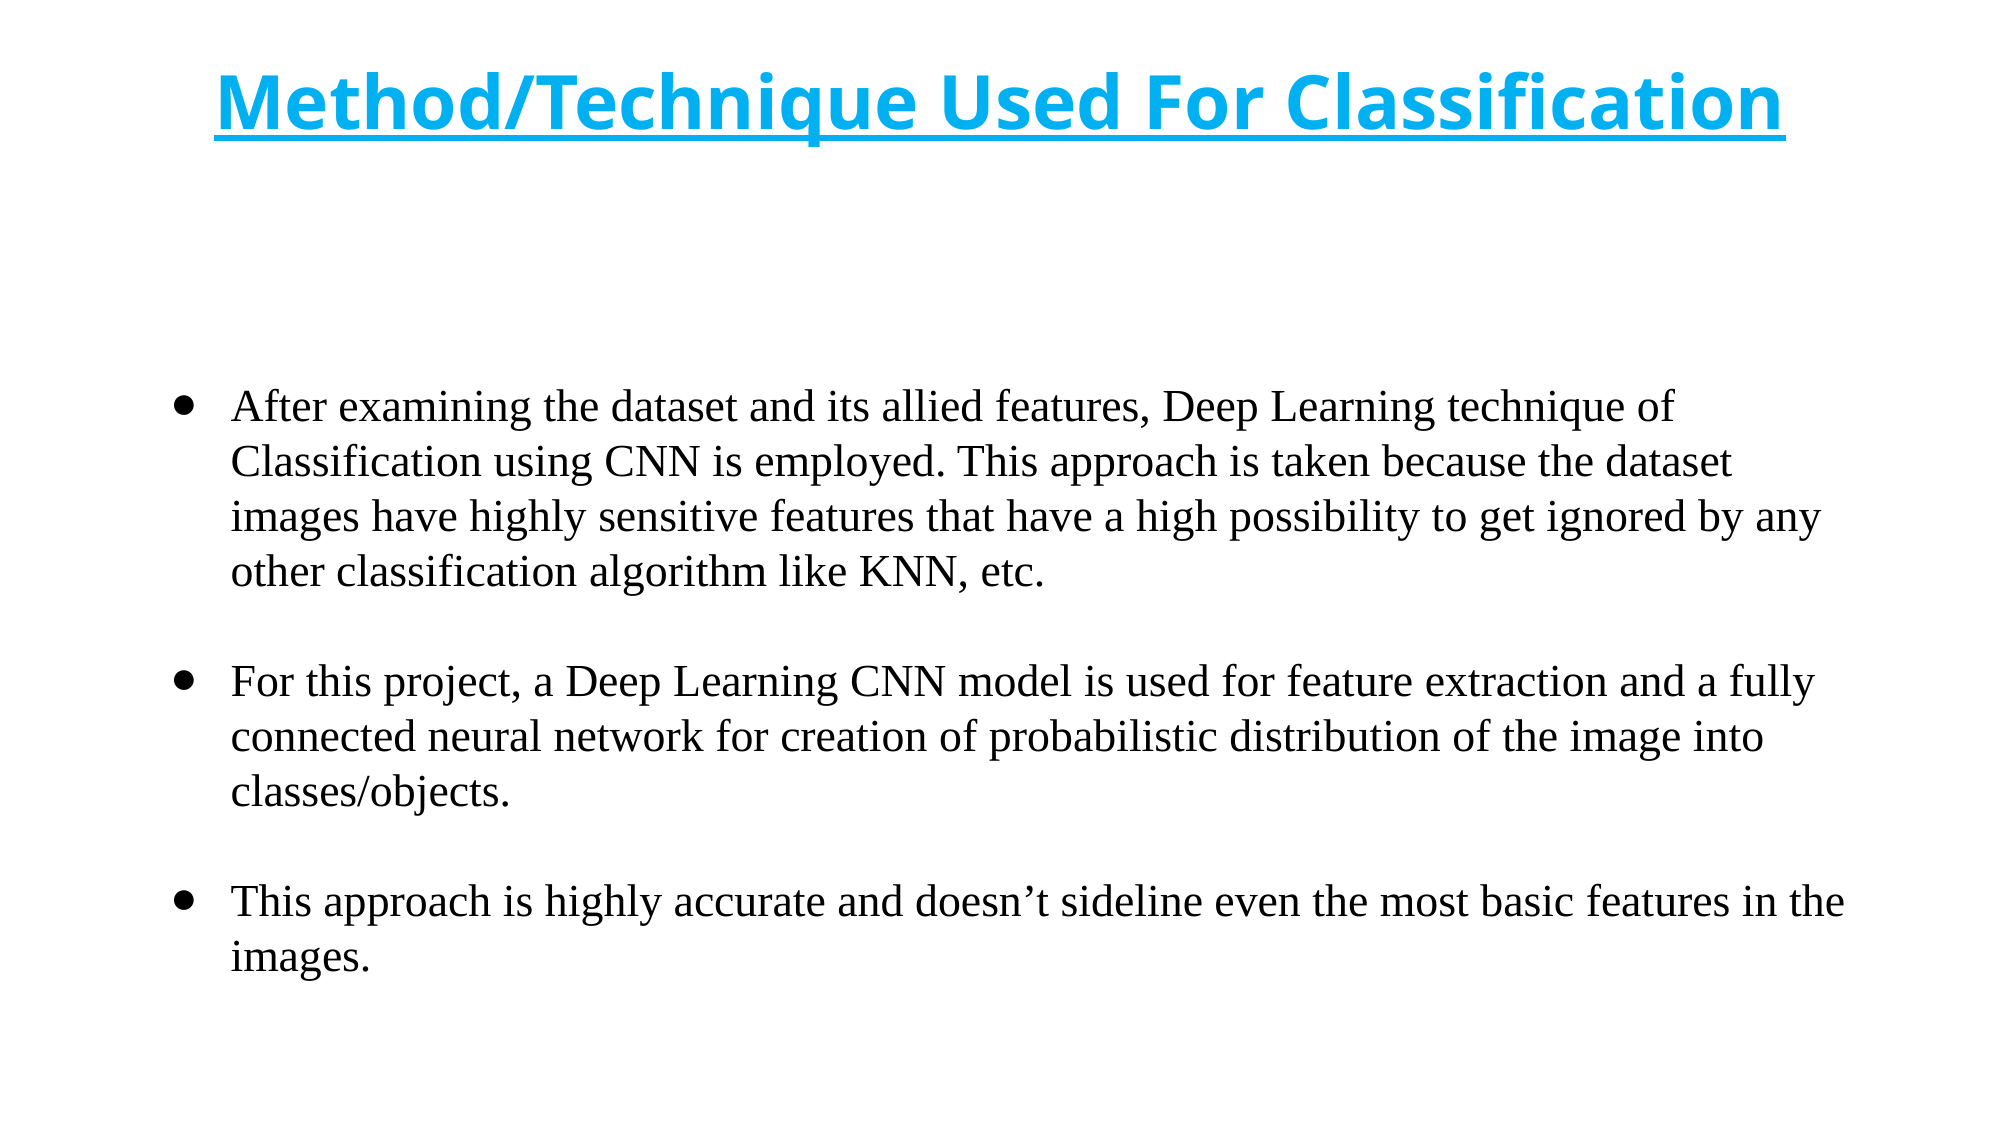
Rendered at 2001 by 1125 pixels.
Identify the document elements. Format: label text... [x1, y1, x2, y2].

text_box After examining the dataset and its allied features, Deep Learning technique of Classification using CNN is employed. This approach is taken because the dataset images have highly sensitive features that have a high possibility to get ignored by any other classification algorithm like KNN, etc. For this project, a Deep Learning CNN model is used for feature extraction and a fully connected neural network for creation of probabilistic distribution of the image into classes/objects. This approach is highly accurate and doesn’t sideline even the most basic features in the images. [140, 360, 1872, 996]
text_box Method/Technique Used For Classification [168, 39, 1832, 160]
